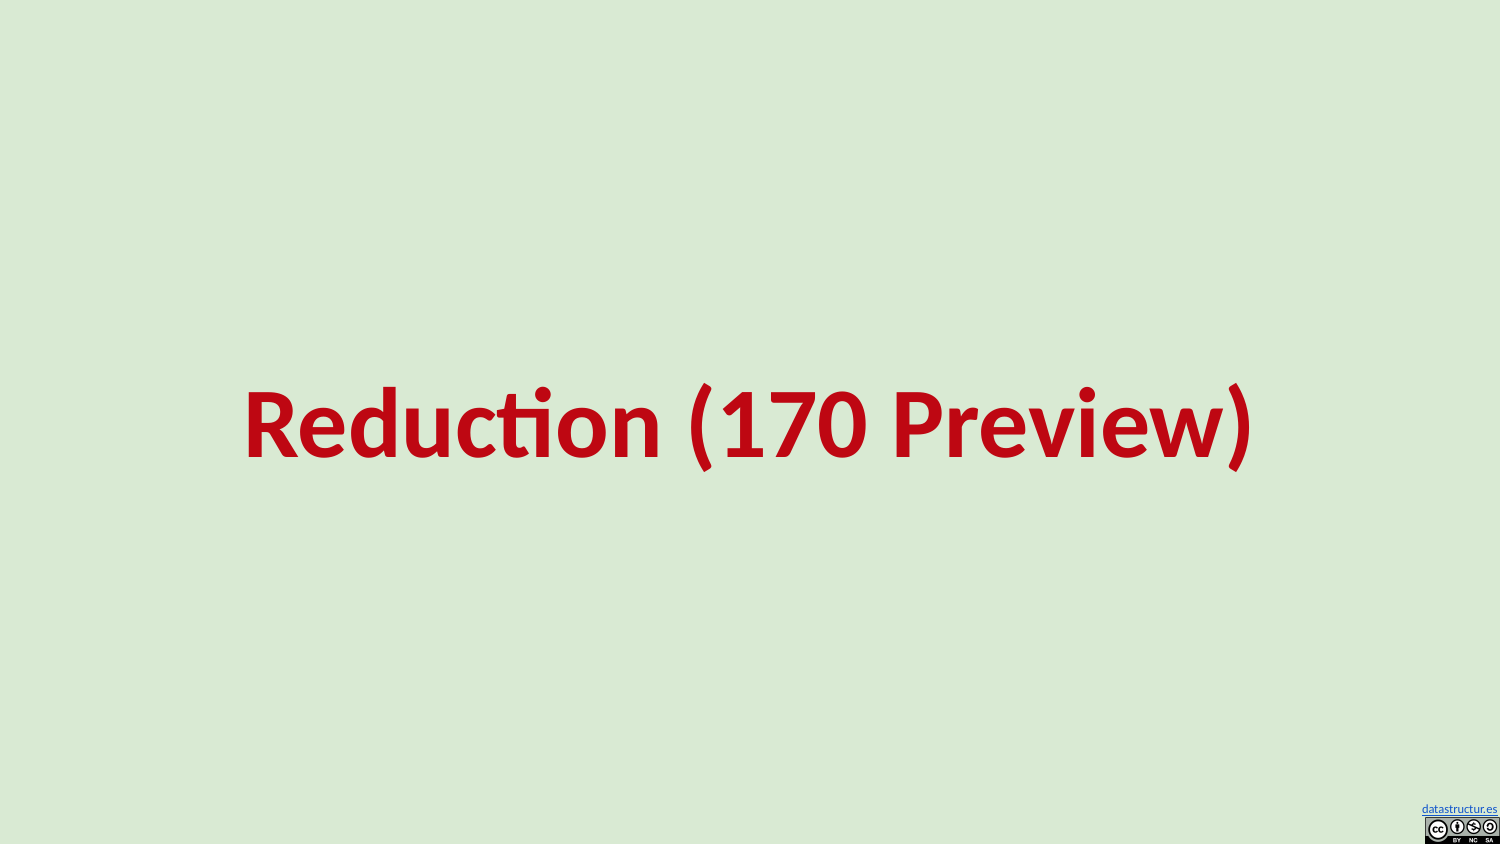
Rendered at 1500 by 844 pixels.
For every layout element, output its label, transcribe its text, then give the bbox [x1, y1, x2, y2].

title Reduction (170 Preview) [152, 351, 1348, 493]
picture [1425, 817, 1500, 844]
